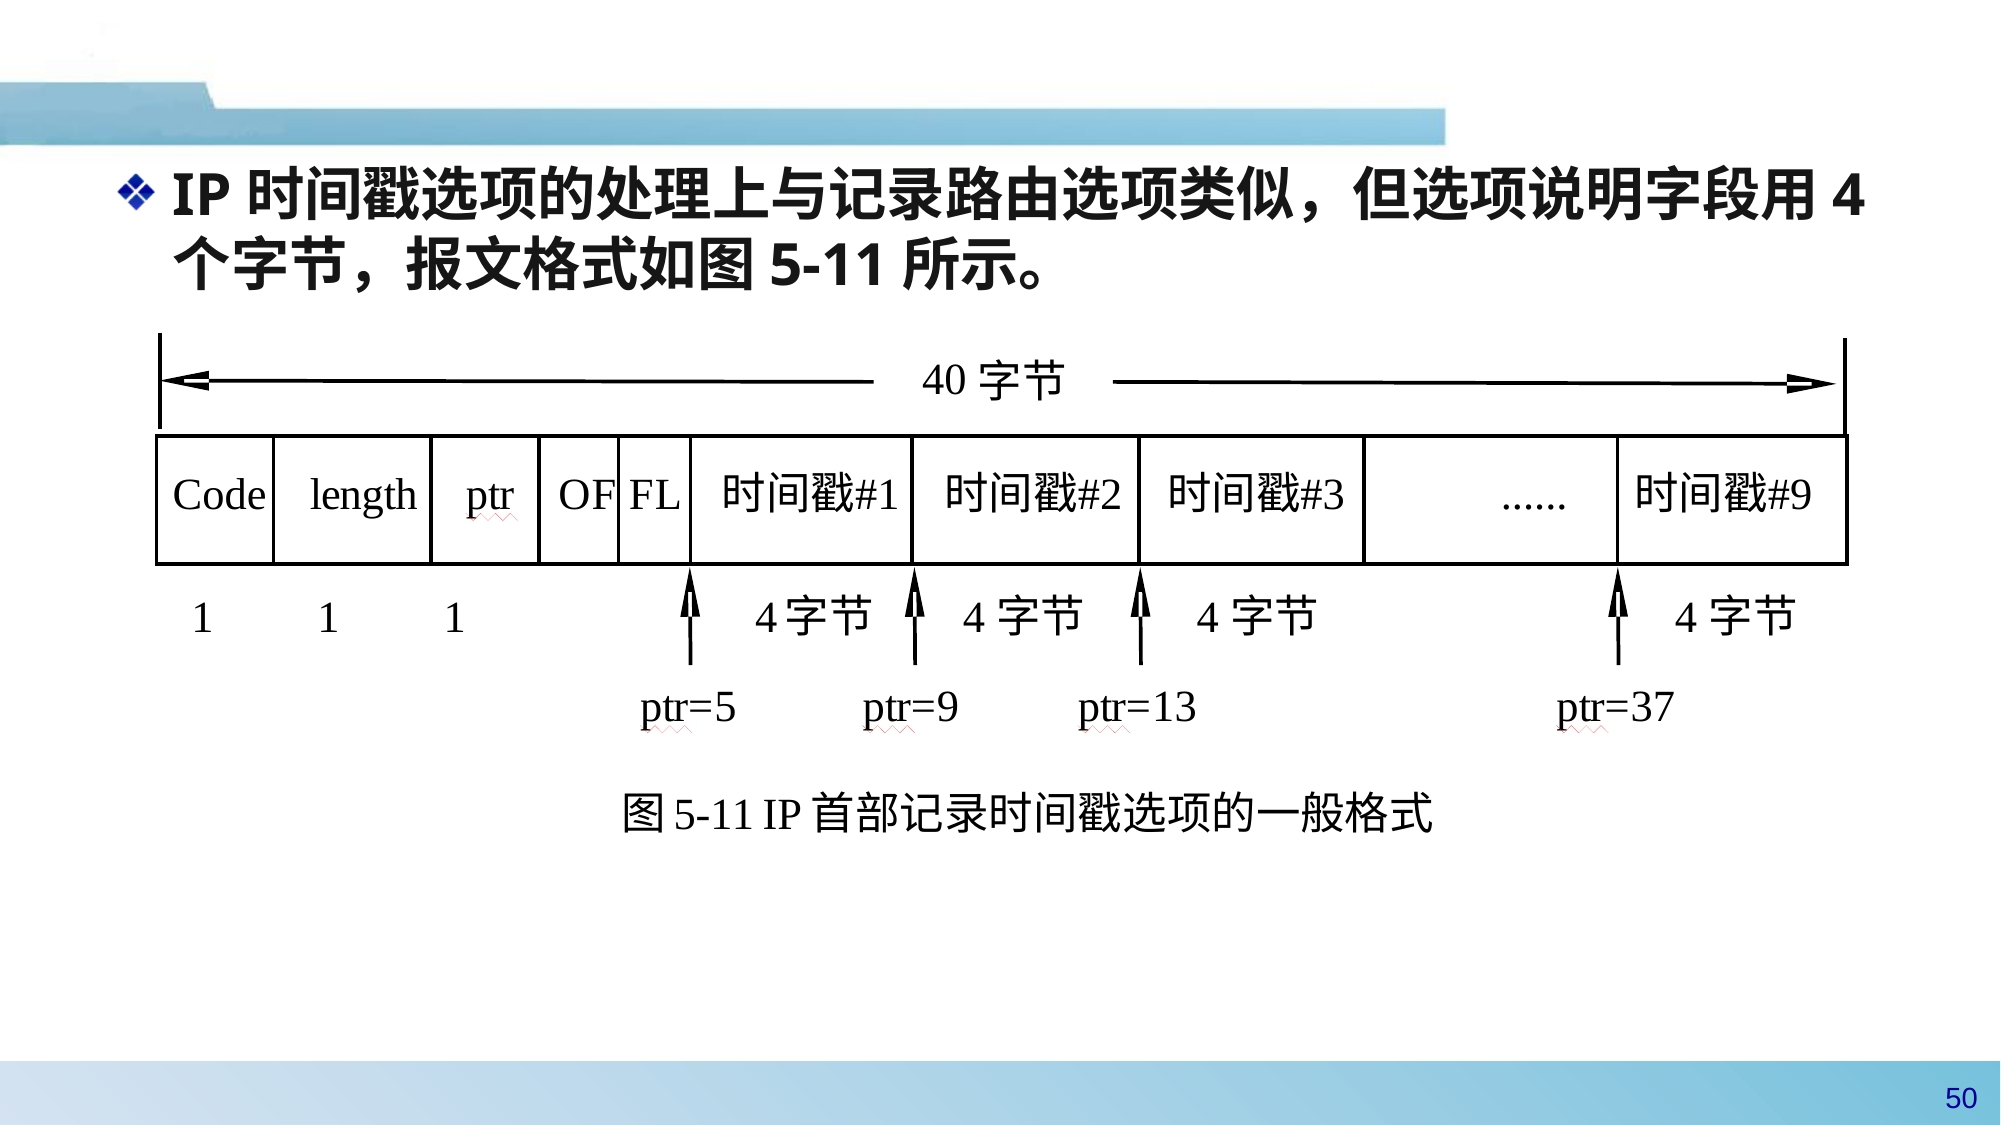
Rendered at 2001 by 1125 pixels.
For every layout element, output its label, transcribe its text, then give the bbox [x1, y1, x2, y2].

slide_number 49 [1850, 1071, 1993, 1125]
picture [150, 330, 1850, 872]
text_box IP时间戳选项的处理上与记录路由选项类似，但选项说明字段用4个字节，报文格式如图5-11所示。 [101, 149, 1898, 1024]
picture [0, 12, 1612, 371]
picture [116, 171, 158, 213]
